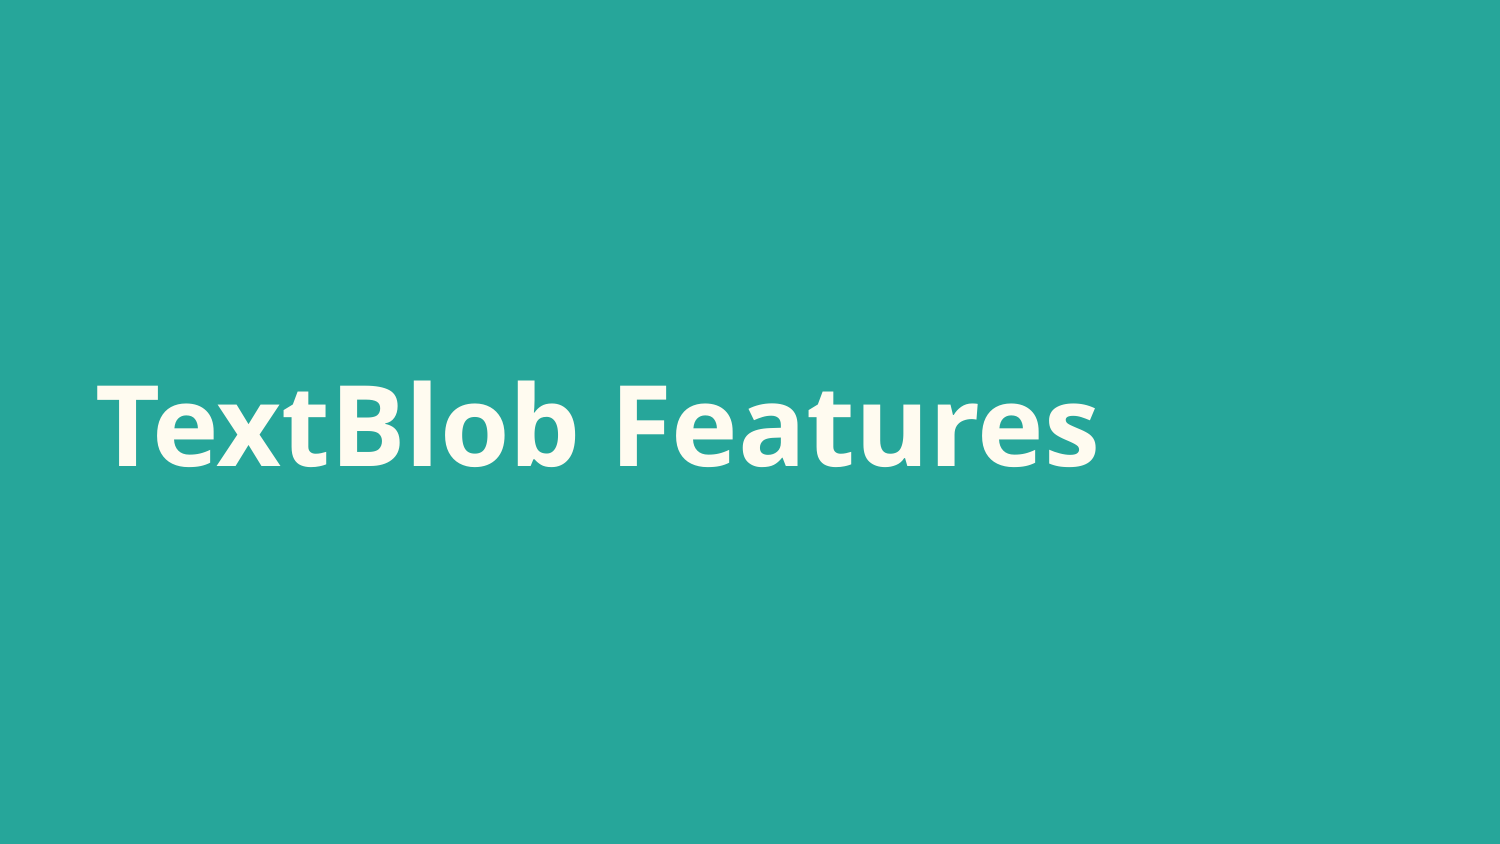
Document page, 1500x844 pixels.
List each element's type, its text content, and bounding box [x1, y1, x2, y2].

title TextBlob Features [80, 86, 1220, 758]
